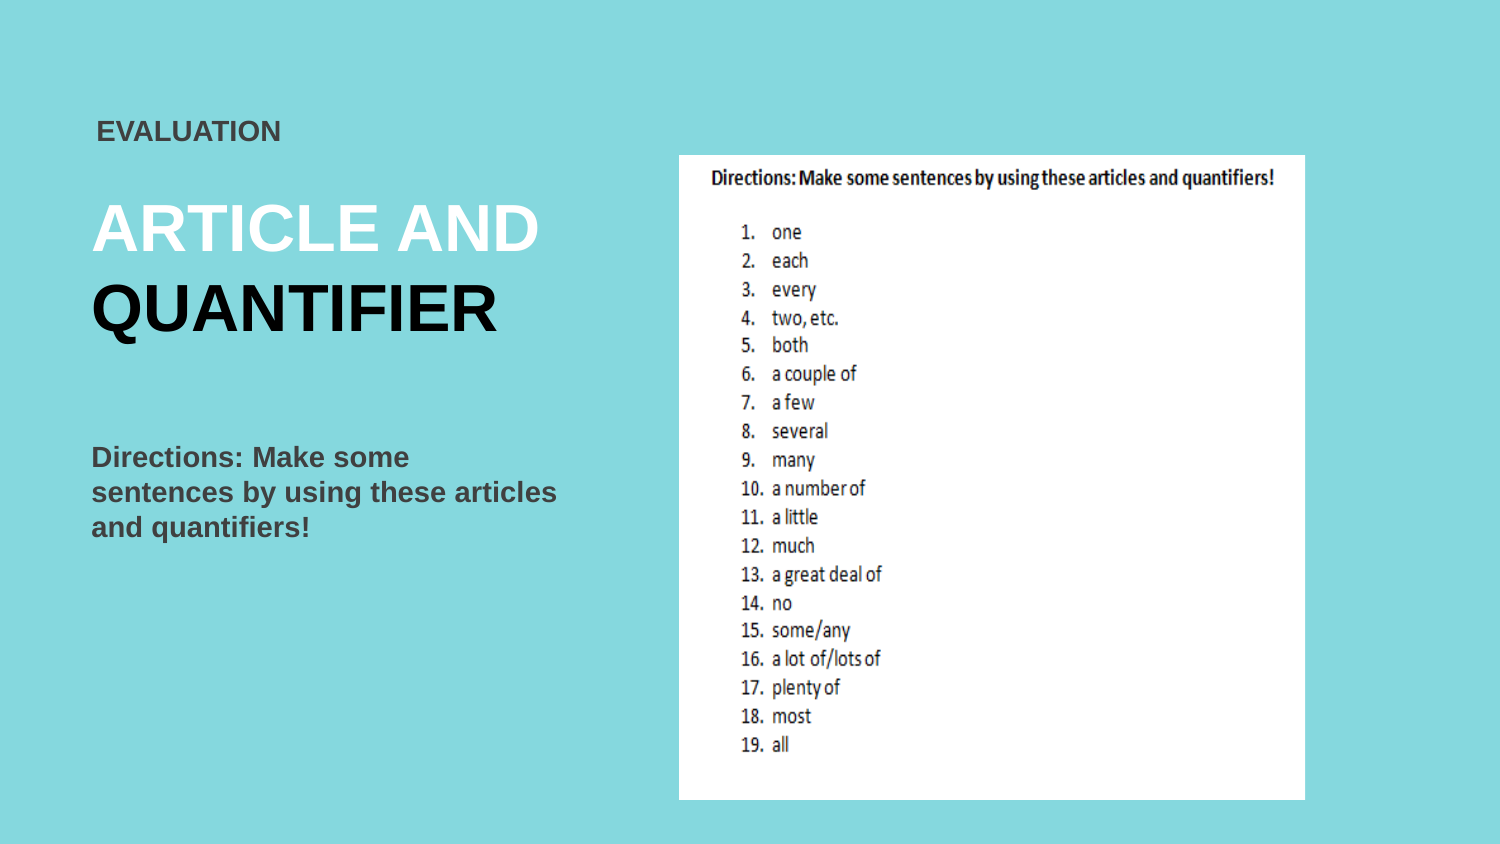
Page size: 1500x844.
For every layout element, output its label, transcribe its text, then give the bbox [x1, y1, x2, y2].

text_box ARTICLE AND QUANTIFIER [76, 177, 573, 352]
text_box Directions: Make some sentences by using these articles and quantifiers! [76, 430, 573, 551]
picture [678, 155, 1306, 801]
text_box EVALUATION [81, 105, 578, 156]
